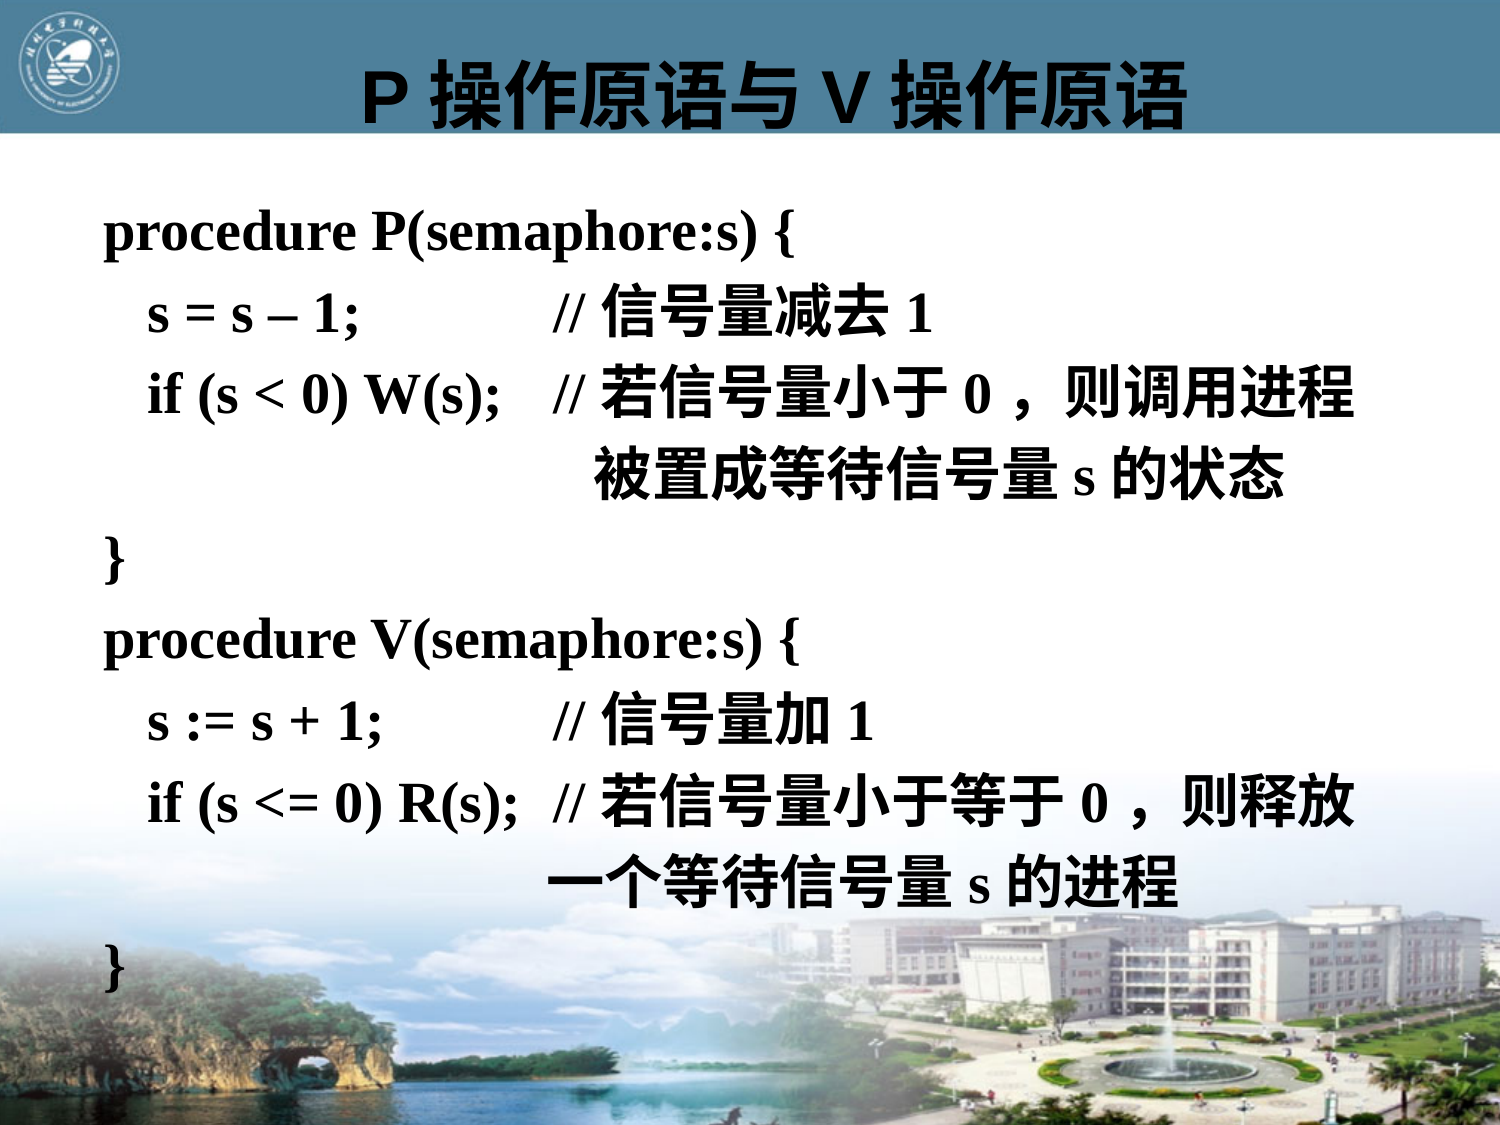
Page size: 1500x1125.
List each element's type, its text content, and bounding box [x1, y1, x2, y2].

list procedure P(semaphore:s) { s = s – 1; //信号量减去1 if (s < 0) W(s); //若信号量小于0，则调用进程 被置成等待信号量s的状态 } procedure V(semaphore:s) { s := s + 1; //信号量加1 if (s <= 0) R(s); //若信号量小于等于0，则释放 一个等待信号量s的进程 } [88, 184, 1448, 1048]
picture [0, 0, 1500, 1125]
title P操作原语与V操作原语 [100, 0, 1451, 188]
